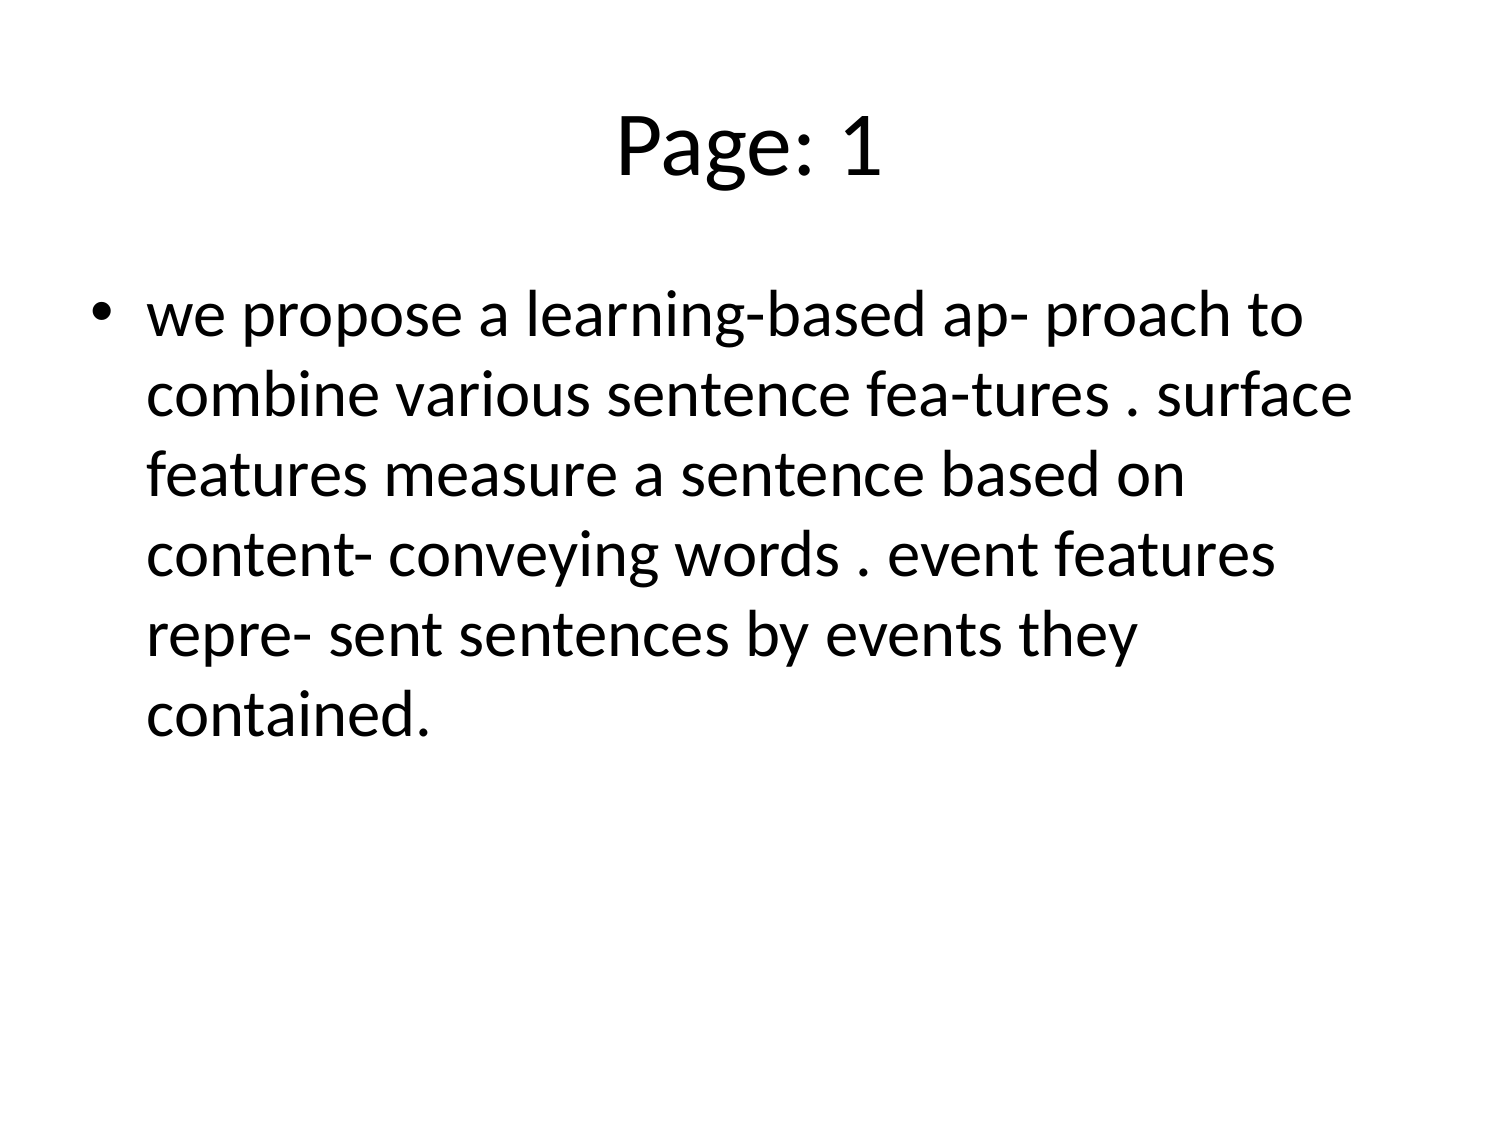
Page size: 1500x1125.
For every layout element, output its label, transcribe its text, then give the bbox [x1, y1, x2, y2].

list we propose a learning-based ap- proach to combine various sentence fea-tures . surface features measure a sentence based on content- conveying words . event features repre- sent sentences by events they contained. [75, 262, 1425, 1005]
title Page: 1 [75, 45, 1425, 233]
